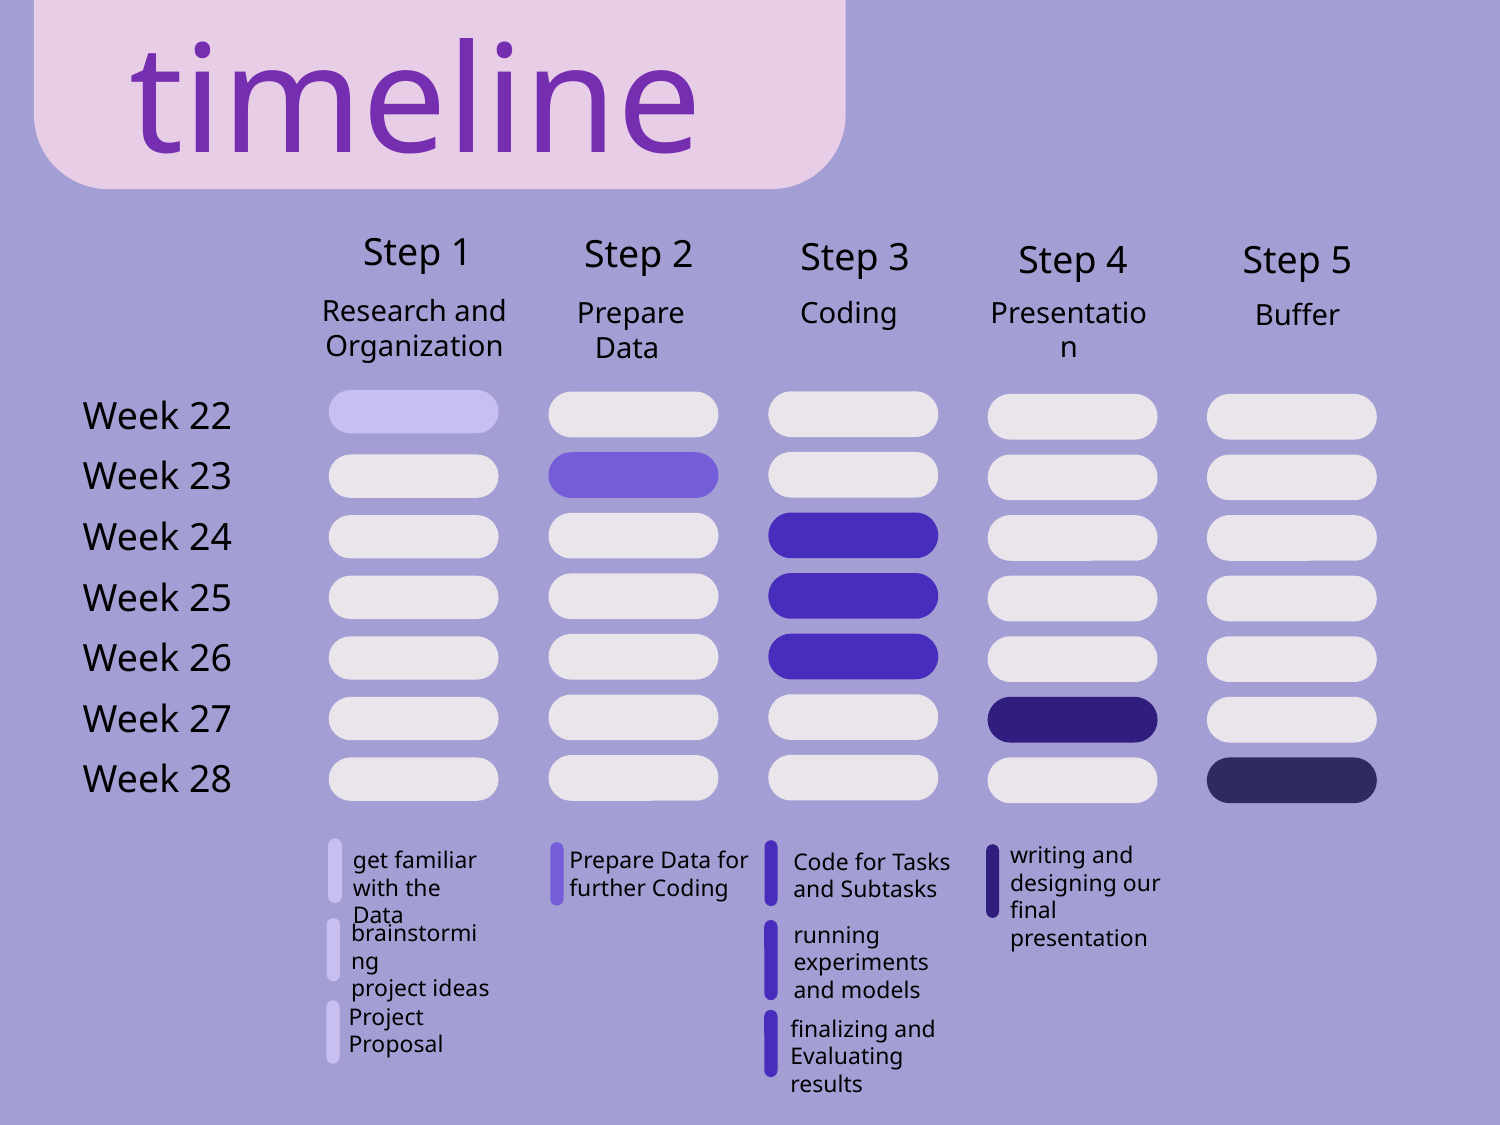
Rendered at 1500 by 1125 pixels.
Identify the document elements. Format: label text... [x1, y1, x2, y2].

text_box [986, 695, 1159, 744]
text_box get familiar with the Data [347, 840, 499, 935]
text_box [547, 693, 720, 742]
text_box [986, 453, 1159, 502]
text_box [767, 450, 940, 499]
text_box [327, 695, 500, 742]
text_box writing and designing our final presentation [1004, 834, 1198, 957]
text_box Week 26 [67, 626, 303, 687]
text_box [327, 756, 500, 802]
text_box [767, 753, 940, 802]
text_box timeline [114, 0, 813, 208]
text_box [763, 918, 779, 1002]
text_box Research and Organization [294, 284, 535, 370]
text_box [1205, 392, 1378, 441]
text_box Week 27 [67, 687, 263, 747]
text_box Prepare Data [543, 286, 719, 372]
text_box [327, 837, 344, 905]
text_box [547, 754, 720, 802]
text_box Presentation [969, 286, 1168, 372]
text_box [327, 514, 500, 560]
text_box Week 24 [67, 505, 285, 566]
text_box [547, 451, 720, 499]
text_box [1205, 635, 1378, 684]
text_box Week 28 [67, 747, 263, 808]
text_box [549, 841, 563, 908]
text_box [325, 916, 342, 983]
text_box [547, 511, 720, 560]
text_box [763, 1008, 779, 1079]
text_box Prepare Data for further Coding [563, 840, 765, 907]
text_box Step 4 [988, 228, 1158, 289]
text_box Coding [767, 286, 938, 337]
text_box [325, 999, 341, 1065]
text_box [1205, 756, 1378, 805]
text_box finalizing and Evaluating results [784, 1008, 973, 1103]
text_box Step 5 [1212, 228, 1383, 289]
text_box Week 25 [67, 566, 285, 626]
text_box [327, 453, 500, 499]
text_box [327, 574, 500, 621]
text_box [767, 632, 940, 681]
text_box [986, 574, 1159, 623]
text_box Step 1 [332, 220, 503, 281]
text_box [986, 514, 1159, 562]
text_box [767, 511, 940, 560]
text_box [547, 632, 720, 681]
text_box [1205, 514, 1378, 562]
text_box [986, 392, 1159, 441]
text_box [327, 635, 500, 681]
text_box [547, 390, 720, 439]
text_box [1205, 453, 1378, 502]
text_box [767, 390, 940, 439]
text_box [986, 756, 1159, 805]
text_box [985, 843, 1001, 920]
text_box Code for Tasks and Subtasks [787, 841, 974, 908]
text_box Week 23 [67, 445, 263, 505]
text_box [763, 839, 779, 908]
text_box [547, 572, 720, 621]
text_box Week 22 [67, 384, 290, 445]
text_box [813, 0, 847, 178]
text_box Step 3 [767, 226, 943, 286]
text_box Project Proposal [342, 996, 505, 1063]
text_box [1205, 574, 1378, 623]
text_box Step 2 [553, 222, 724, 283]
text_box [1205, 695, 1378, 744]
text_box [767, 572, 940, 620]
text_box [32, 0, 114, 191]
text_box [986, 635, 1159, 684]
text_box [327, 388, 500, 435]
text_box [767, 693, 940, 741]
text_box running experiments and models [787, 914, 961, 1008]
text_box brainstorming project ideas [345, 913, 498, 996]
text_box Buffer [1178, 289, 1417, 339]
